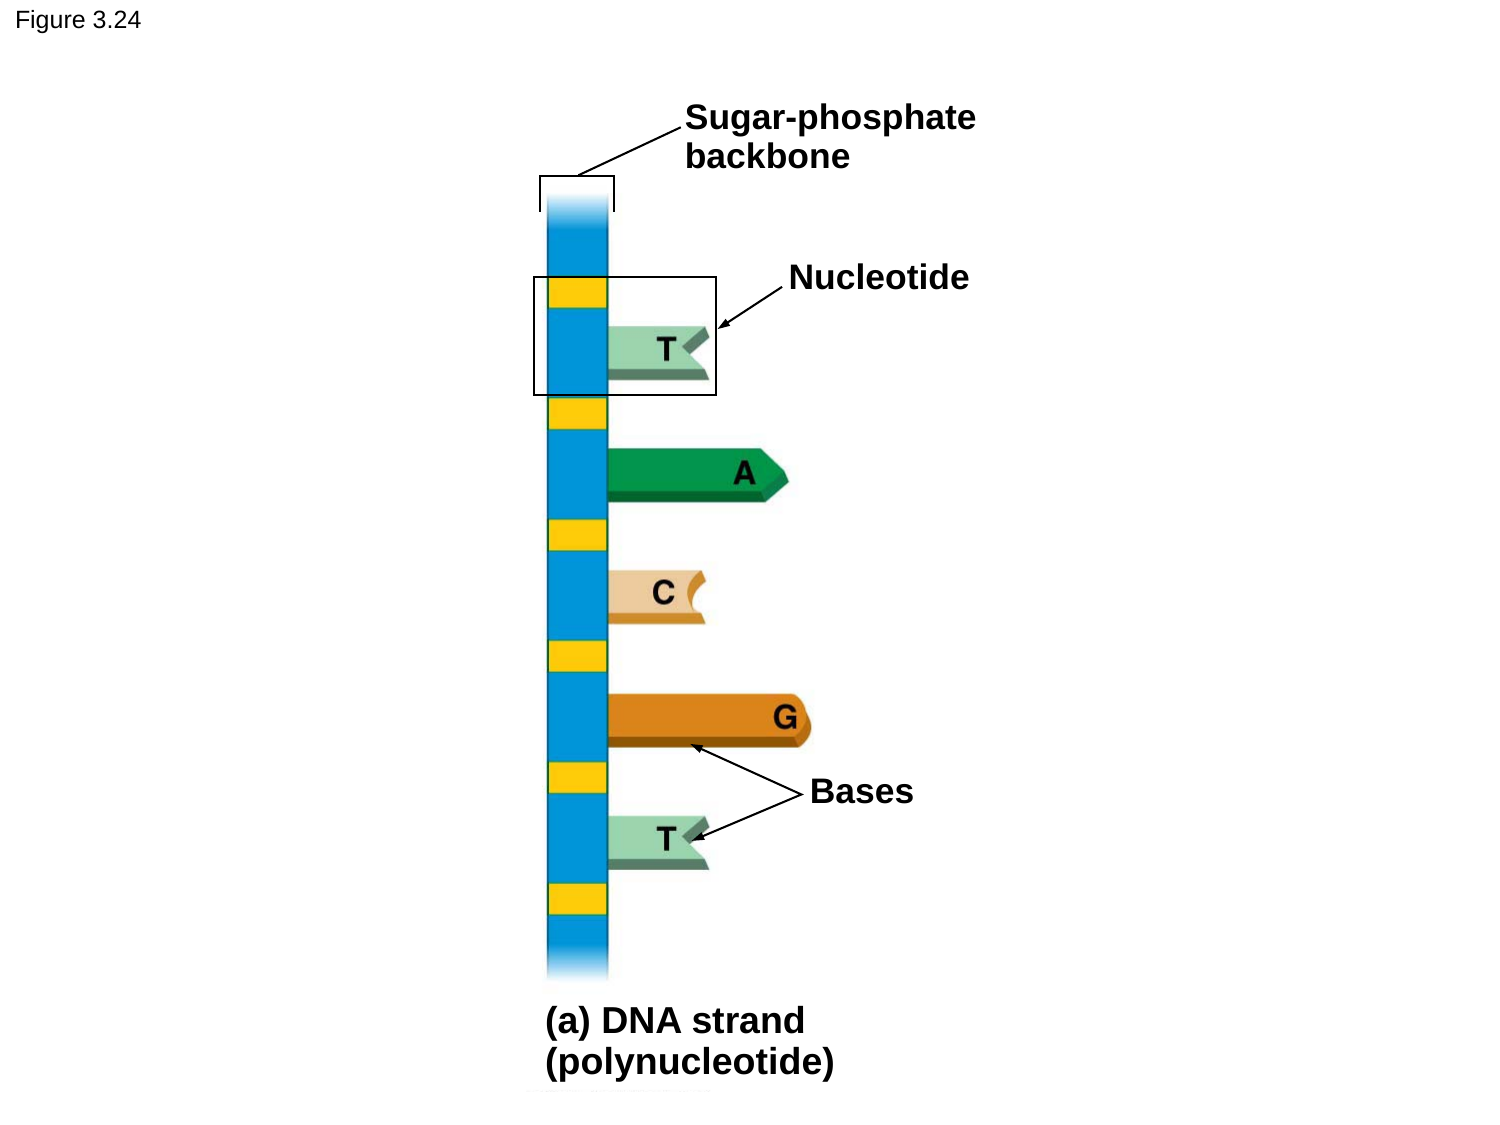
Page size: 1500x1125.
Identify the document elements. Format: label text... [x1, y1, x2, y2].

title Figure 3.24 [0, 0, 1350, 50]
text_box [539, 127, 681, 214]
picture [526, 33, 978, 1092]
